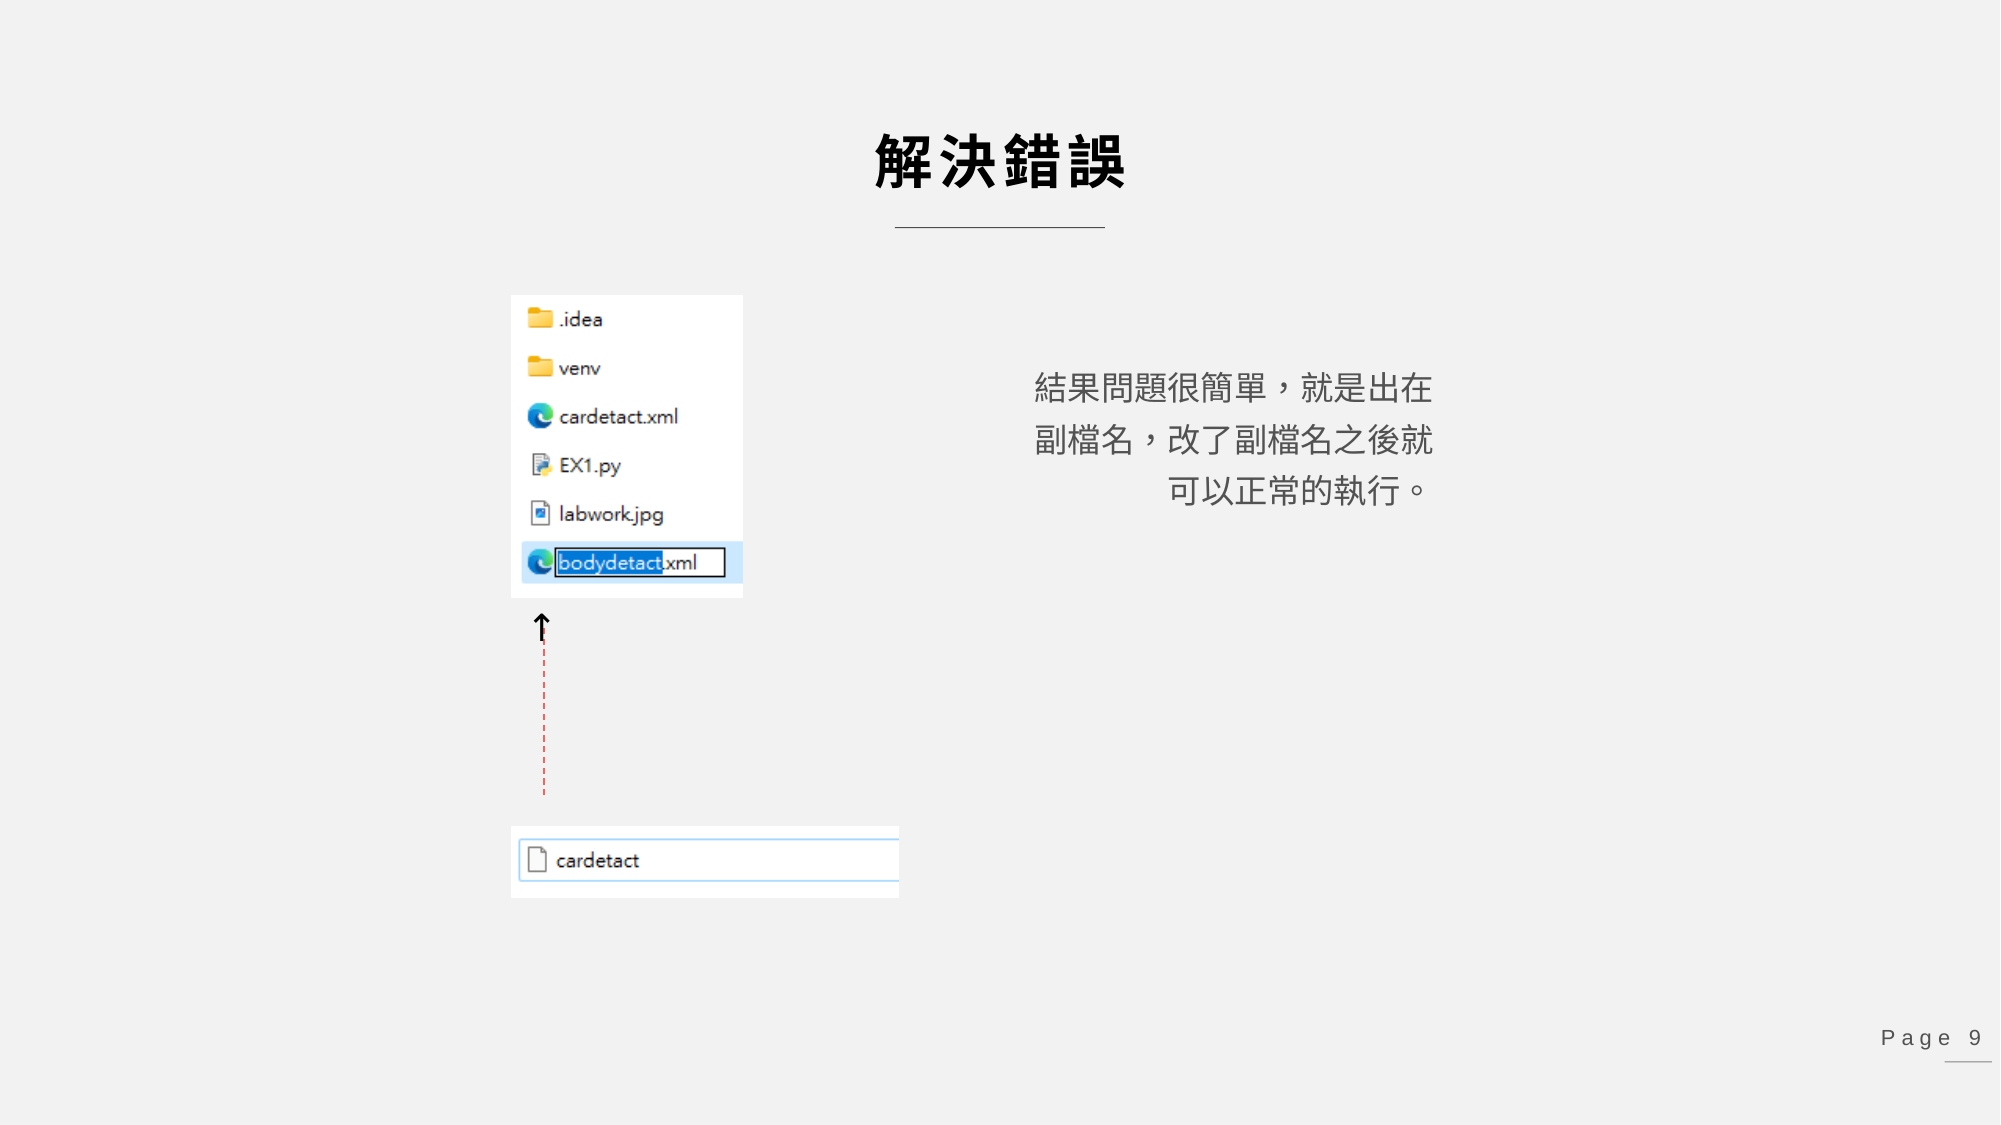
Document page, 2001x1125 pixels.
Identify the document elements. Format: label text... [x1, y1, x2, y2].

picture [511, 295, 743, 598]
text_box ↑ [511, 596, 823, 657]
slide_number Page 9 [1830, 1007, 1996, 1068]
picture [511, 826, 900, 898]
text_box 解決錯誤 [729, 117, 1271, 203]
text_box 結果問題很簡單，就是出在副檔名，改了副檔名之後就可以正常的執行。 [988, 347, 1449, 518]
